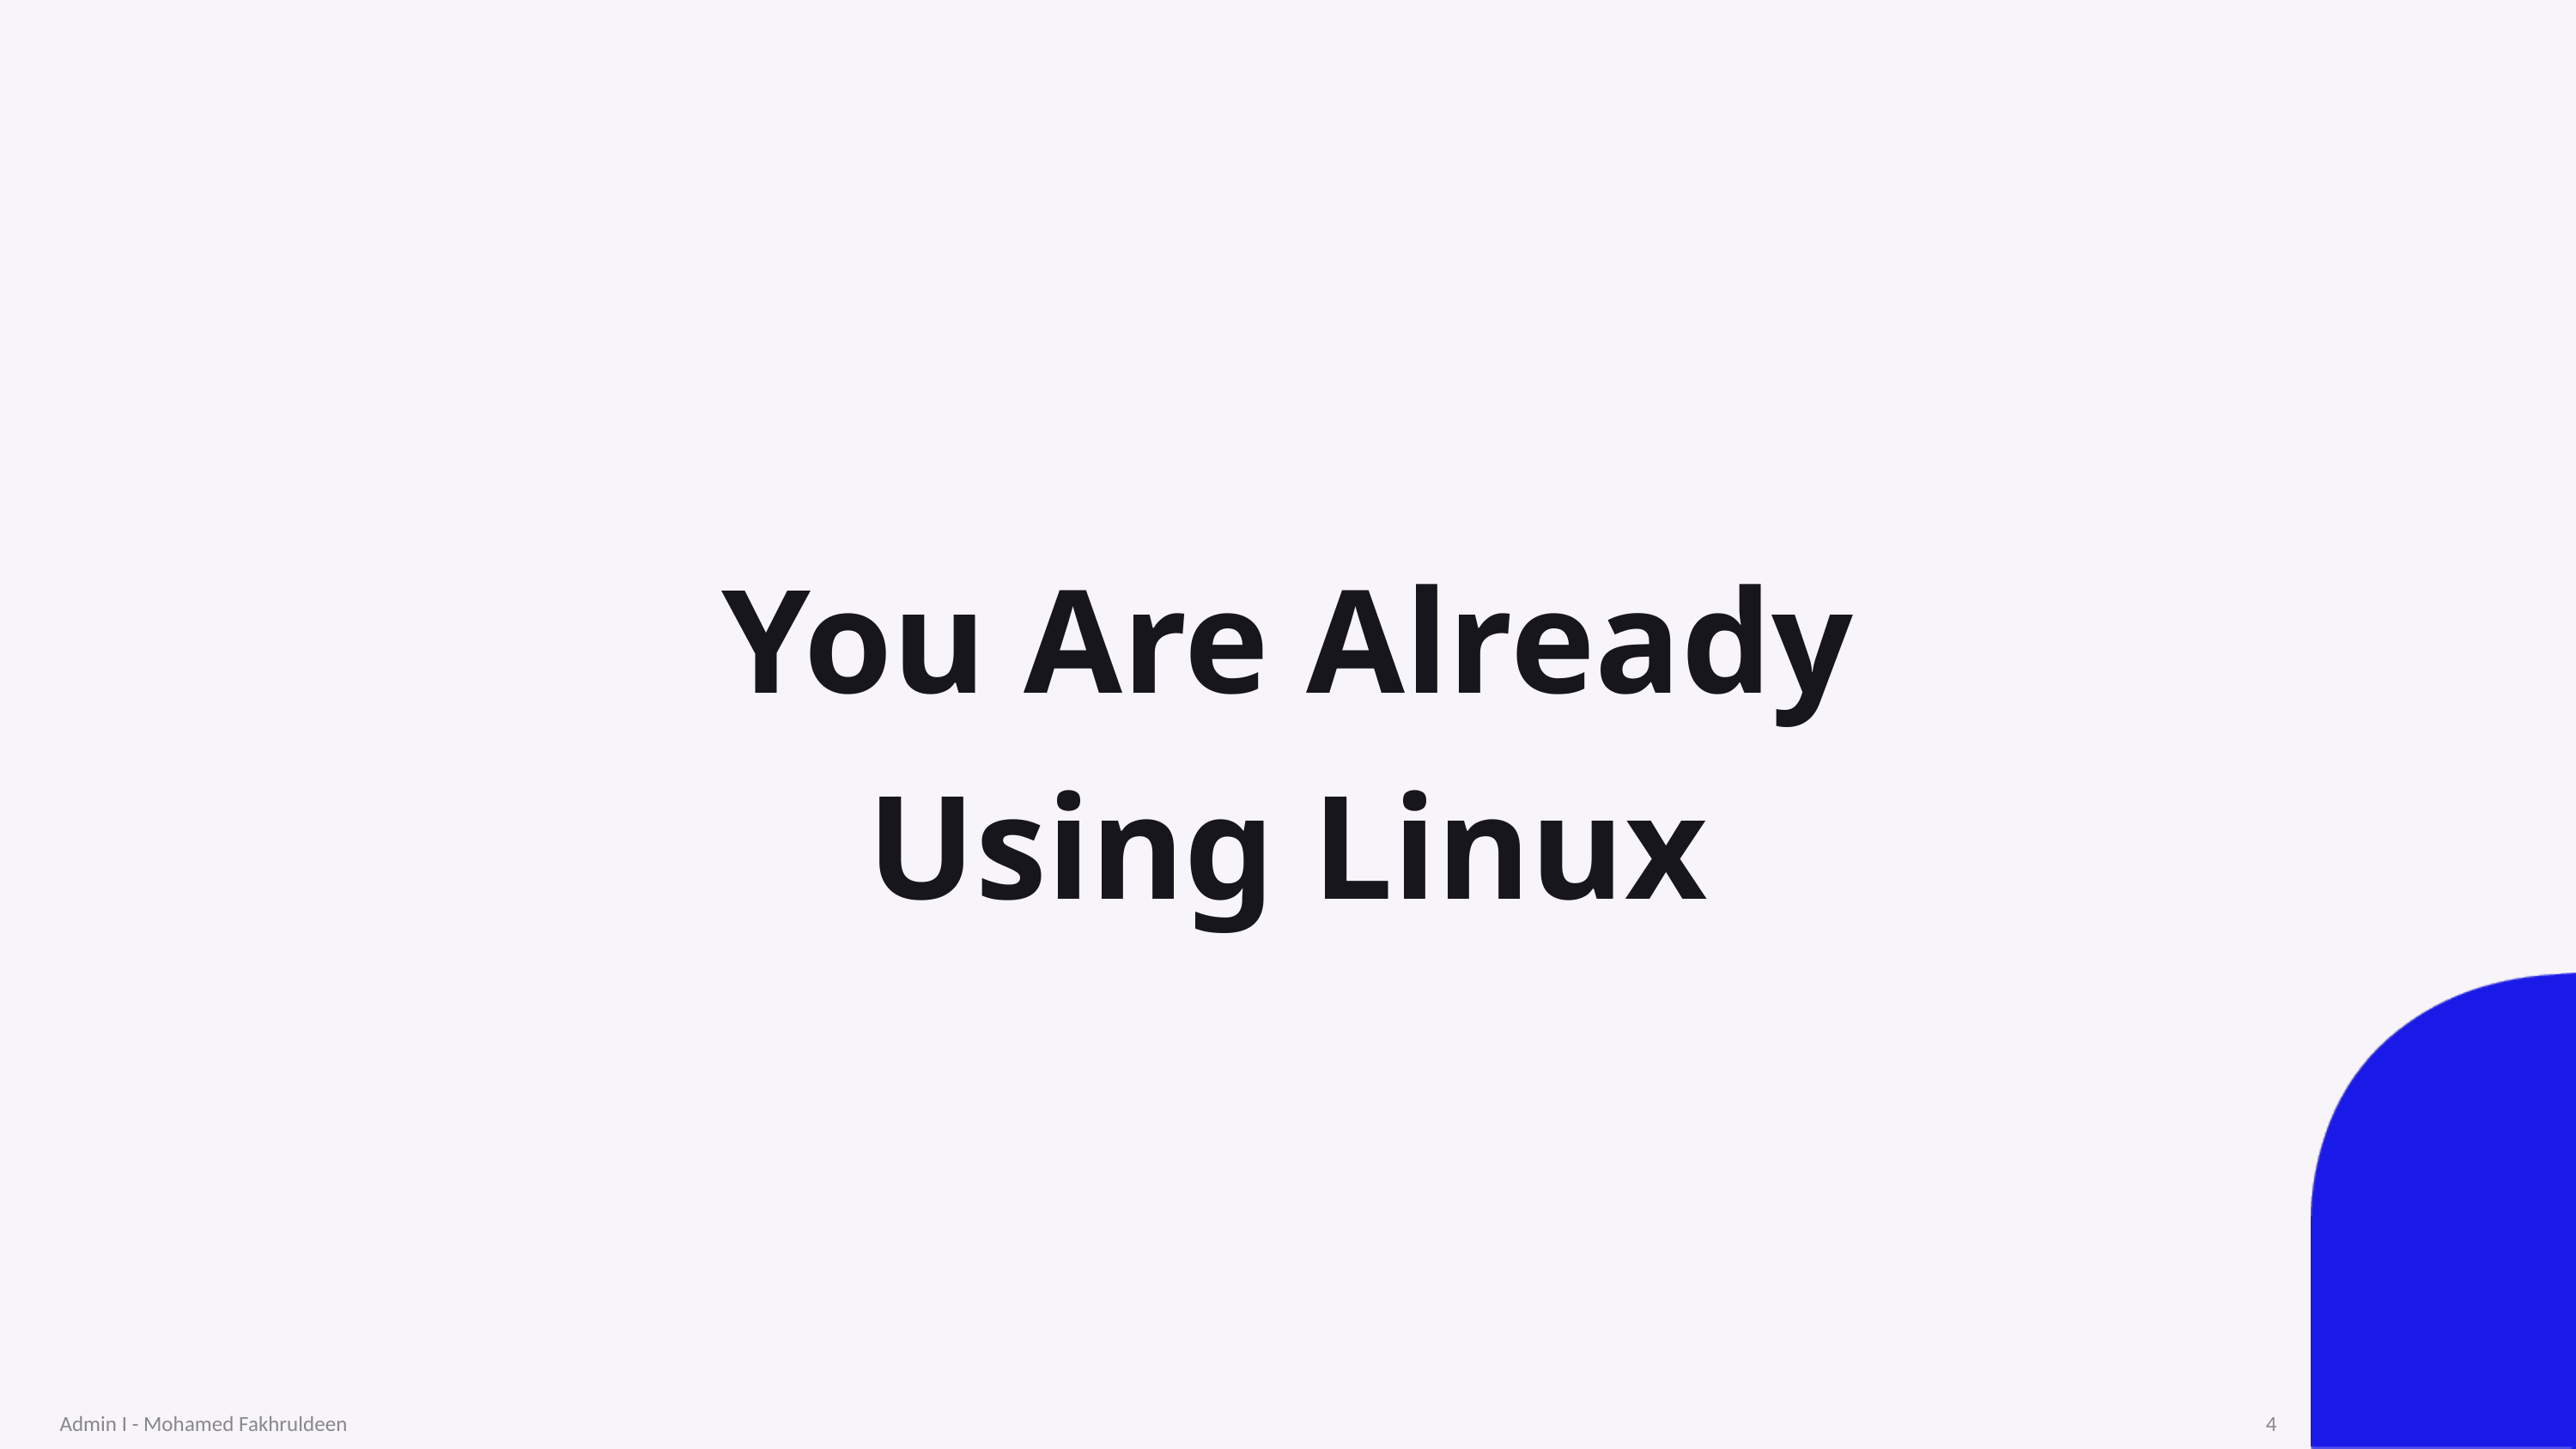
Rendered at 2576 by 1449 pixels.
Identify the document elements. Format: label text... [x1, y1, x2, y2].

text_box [623, 516, 1953, 933]
footer Admin I - Mohamed Fakhruldeen [0, 1397, 408, 1449]
slide_number 4 [1989, 1397, 2290, 1449]
picture [2311, 972, 2576, 1449]
